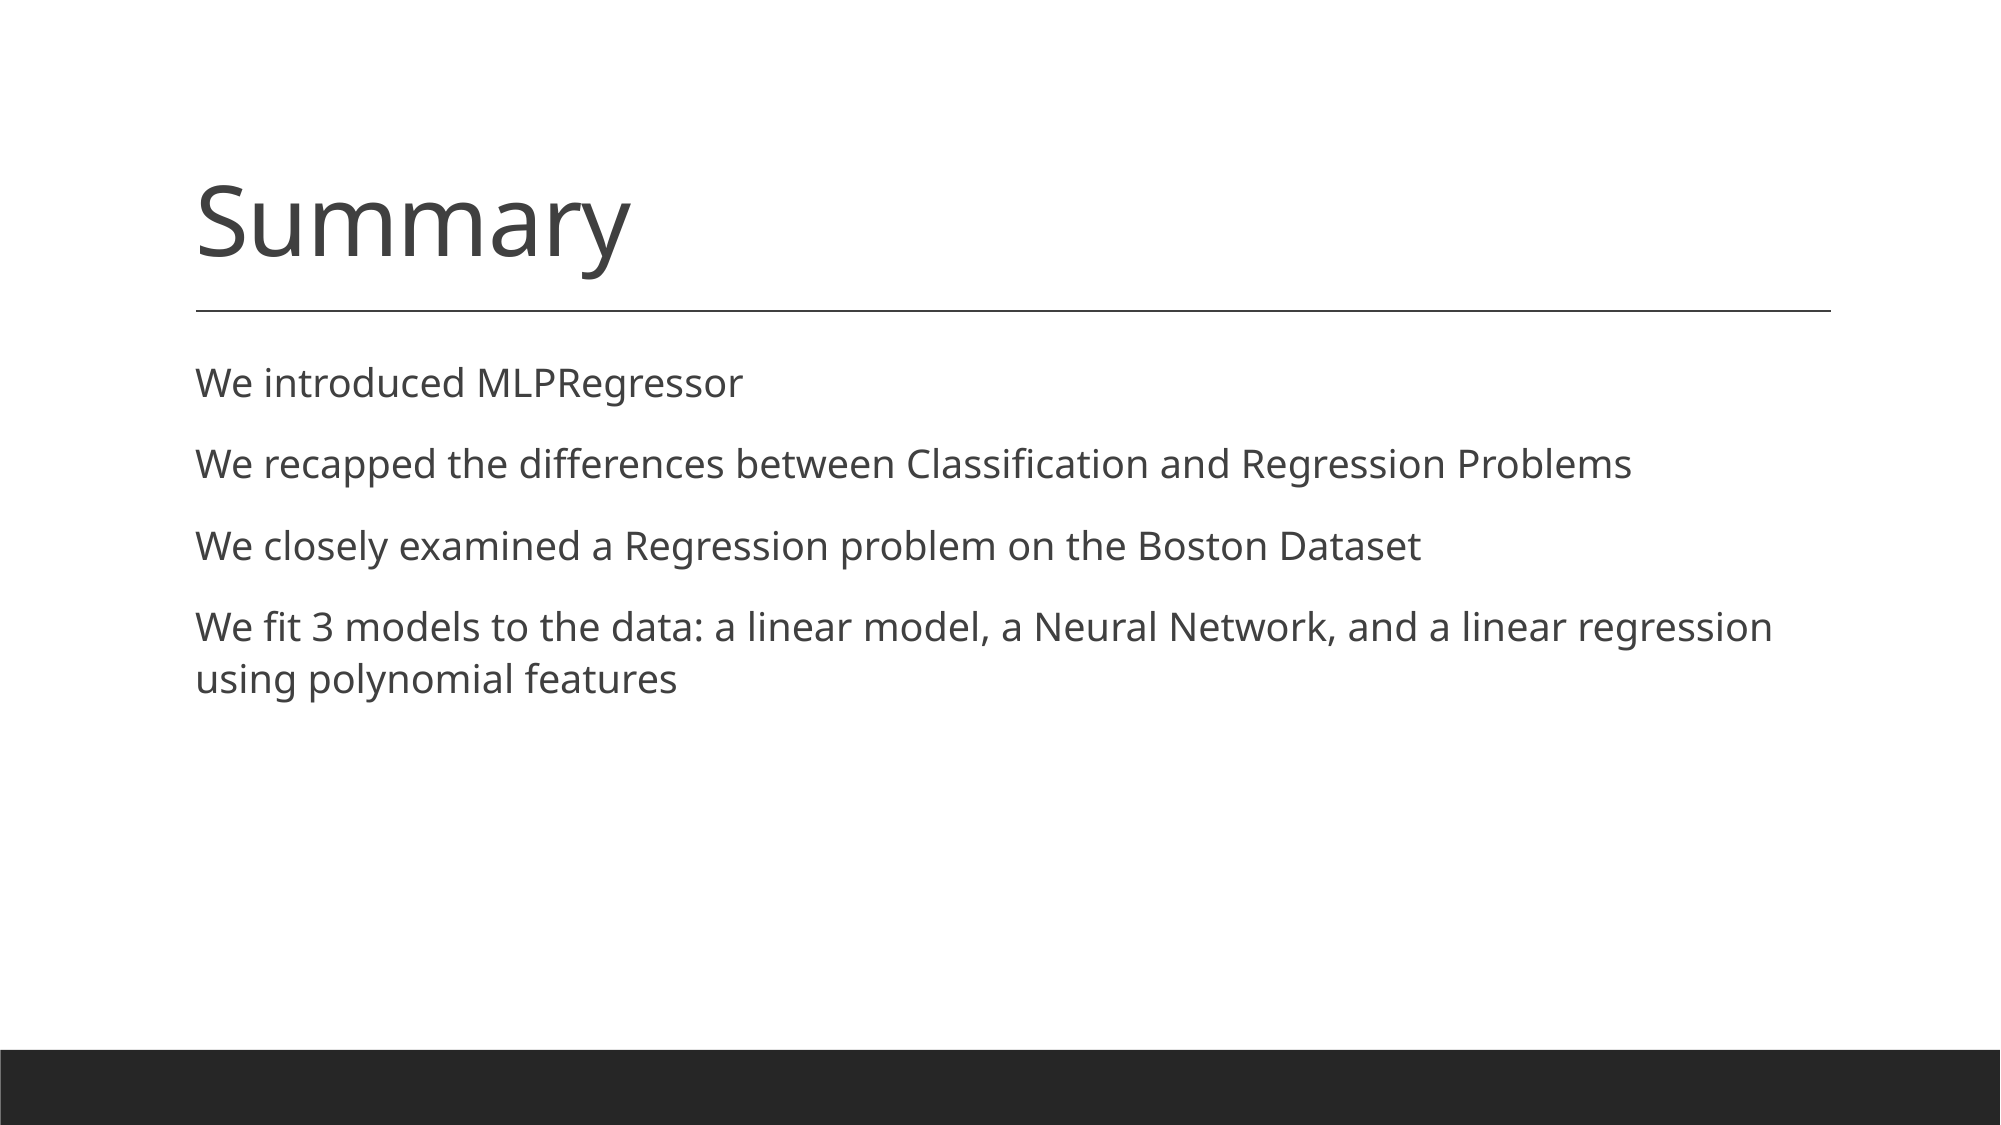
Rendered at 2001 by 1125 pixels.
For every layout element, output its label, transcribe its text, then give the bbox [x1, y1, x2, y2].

list We introduced MLPRegressor We recapped the differences between Classification and Regression Problems We closely examined a Regression problem on the Boston Dataset We fit 3 models to the data: a linear model, a Neural Network, and a linear regression using polynomial features [180, 345, 1830, 963]
title Summary [180, 47, 1830, 285]
